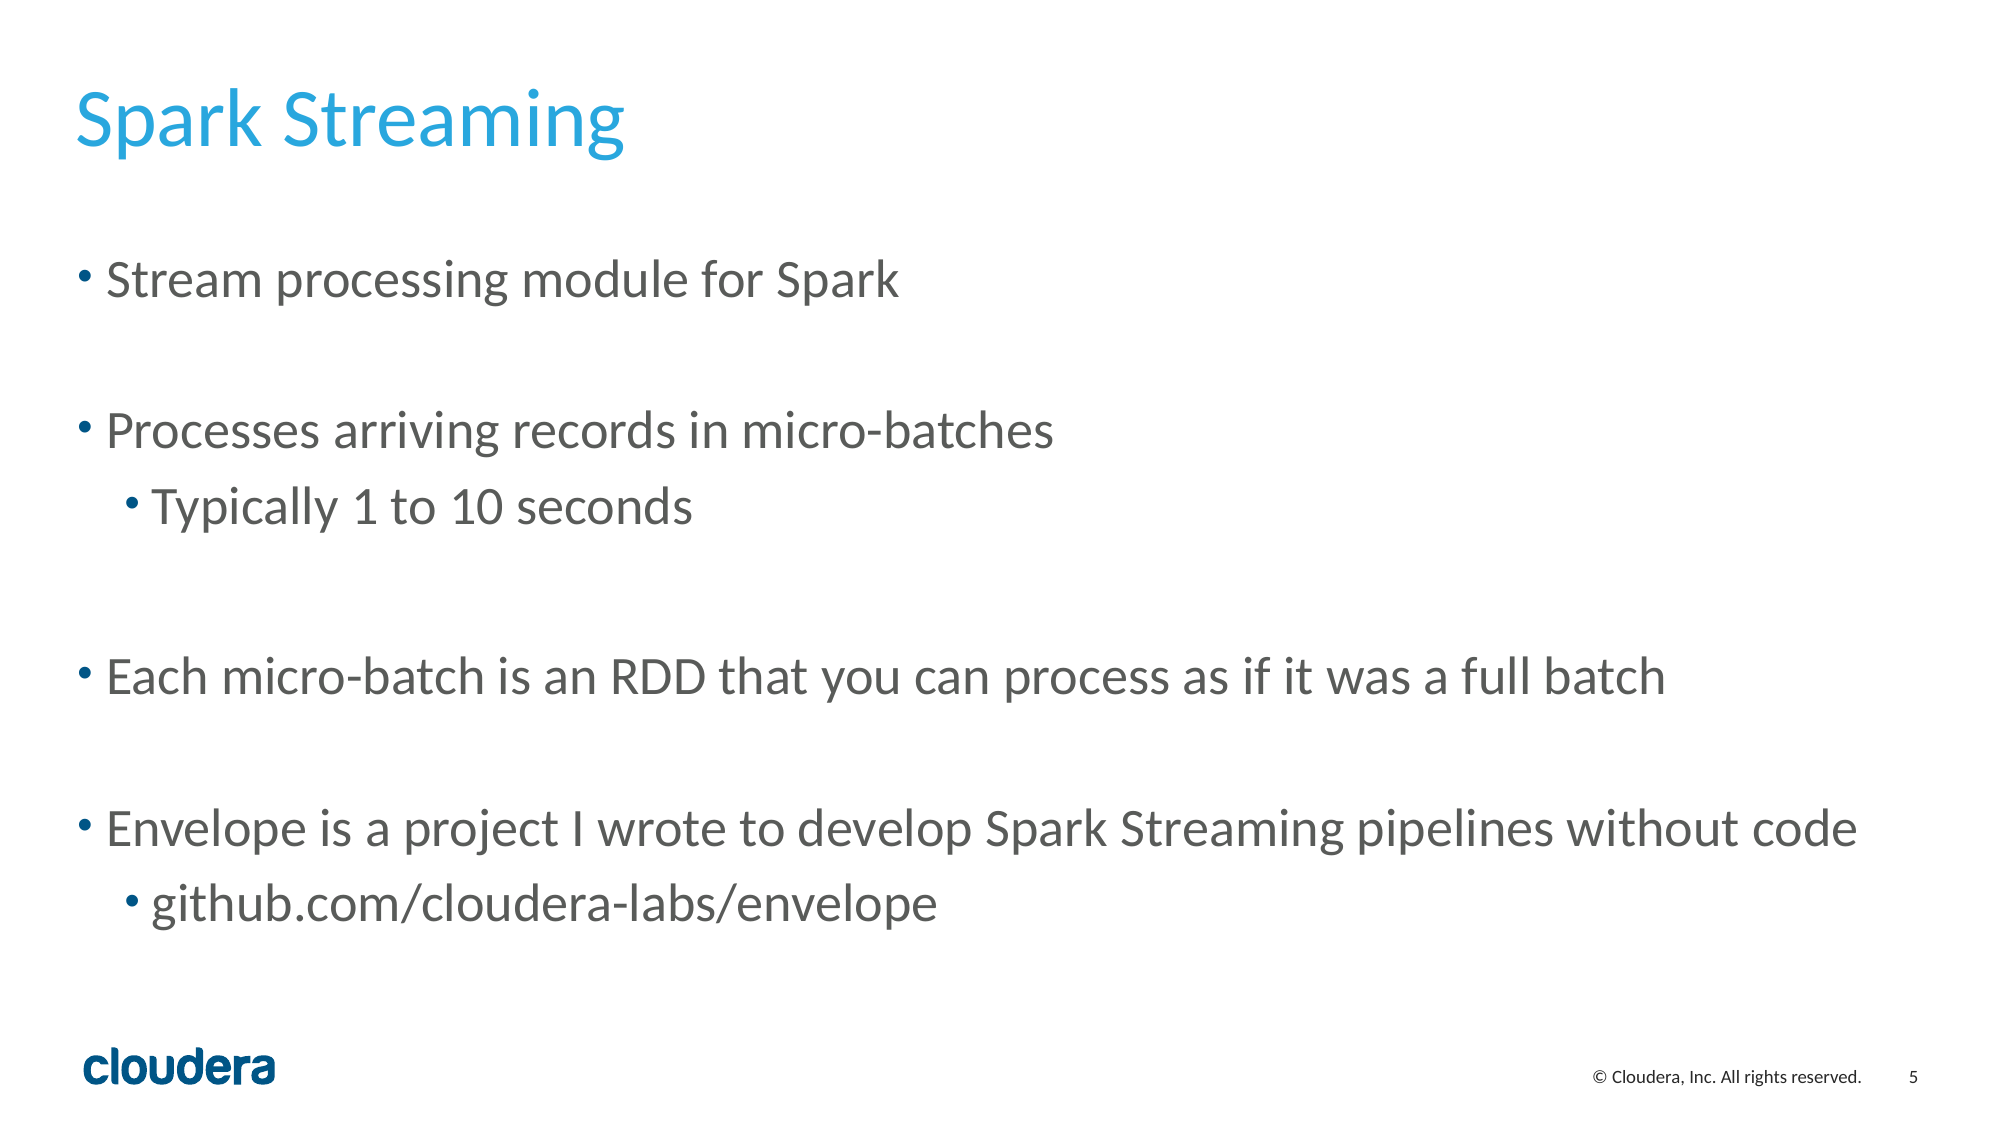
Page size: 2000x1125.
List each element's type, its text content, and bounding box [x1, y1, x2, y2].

title Spark Streaming [60, 75, 1916, 205]
list Stream processing module for Spark Processes arriving records in micro-batches Typically 1 to 10 seconds Each micro-batch is an RDD that you can process as if it was a full batch Envelope is a project I wrote to develop Spark Streaming pipelines without code github.com/cloudera-labs/envelope [62, 235, 1919, 1017]
